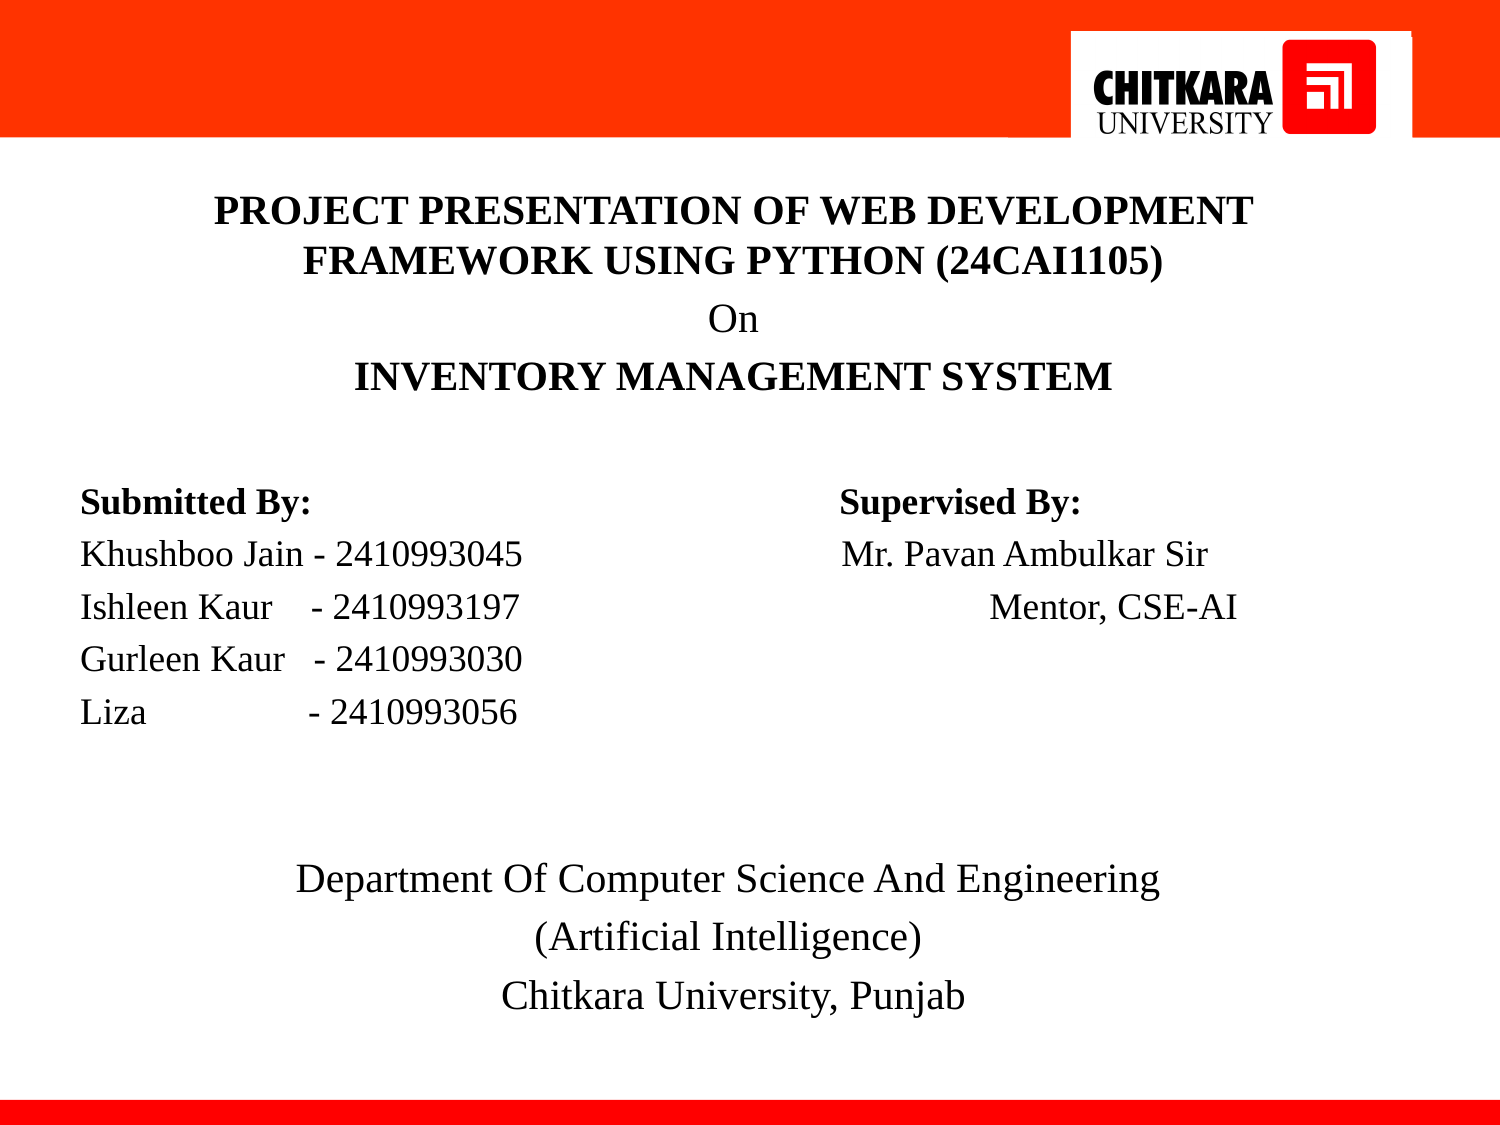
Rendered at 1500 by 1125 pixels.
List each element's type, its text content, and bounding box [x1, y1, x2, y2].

picture [1074, 37, 1391, 138]
subtitle PROJECT PRESENTATION OF WEB DEVELOPMENT FRAMEWORK USING PYTHON (24CAI1105) On INVENTORY MANAGEMENT SYSTEM Submitted By: Supervised By: Khushboo Jain - 2410993045 Mr. Pavan Ambulkar Sir Ishleen Kaur - 2410993197 Mentor, CSE-AI Gurleen Kaur - 2410993030 Liza - 2410993056 Department Of Computer Science And Engineering (Artificial Intelligence) Chitkara University, Punjab [64, 174, 1403, 1059]
